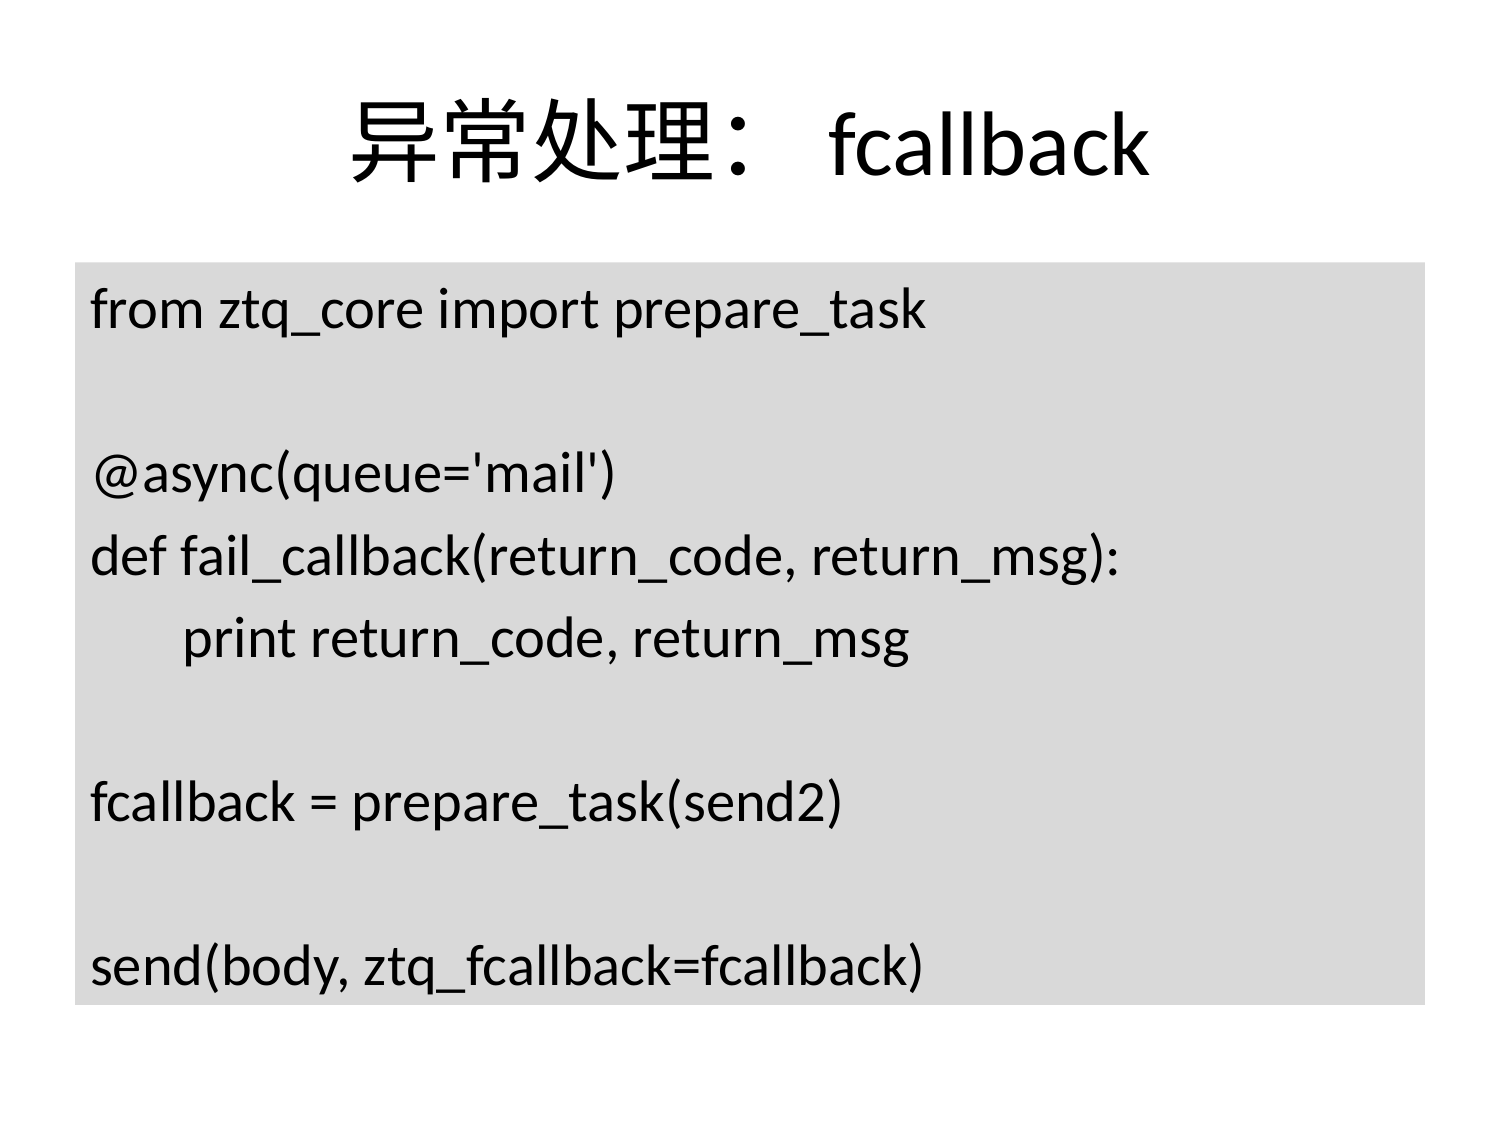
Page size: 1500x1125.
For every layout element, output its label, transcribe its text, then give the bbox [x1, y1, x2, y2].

list from ztq_core import prepare_task @async(queue='mail') def fail_callback(return_code, return_msg): print return_code, return_msg fcallback = prepare_task(send2) send(body, ztq_fcallback=fcallback) [75, 262, 1425, 1005]
title 异常处理：fcallback [75, 45, 1425, 233]
